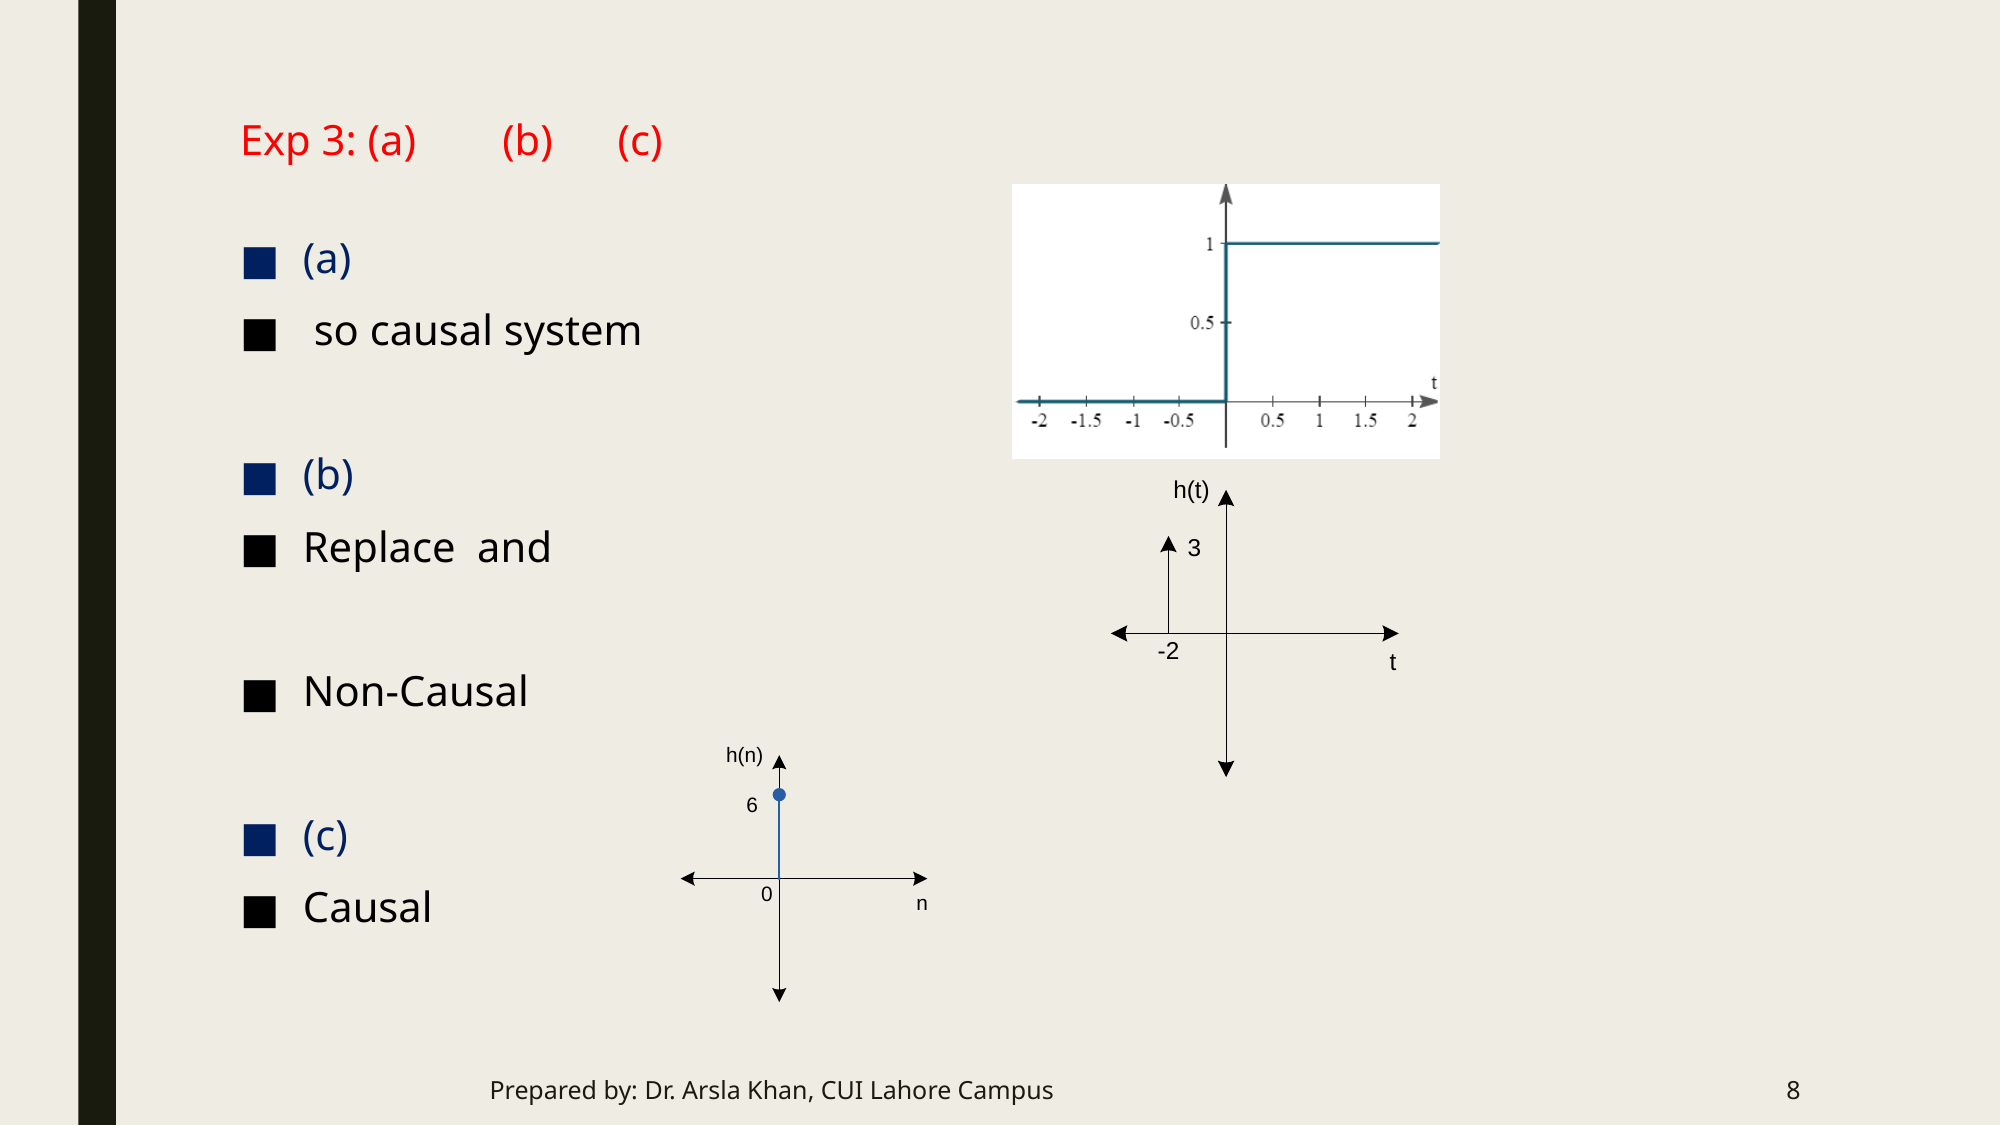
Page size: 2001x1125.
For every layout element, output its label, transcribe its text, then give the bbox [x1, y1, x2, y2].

picture [1012, 184, 1440, 459]
picture [1106, 468, 1404, 782]
picture [676, 736, 933, 1006]
footer Prepared by: Dr. Arsla Khan, CUI Lahore Campus [474, 1058, 1505, 1125]
slide_number 8 [1553, 1058, 1816, 1125]
